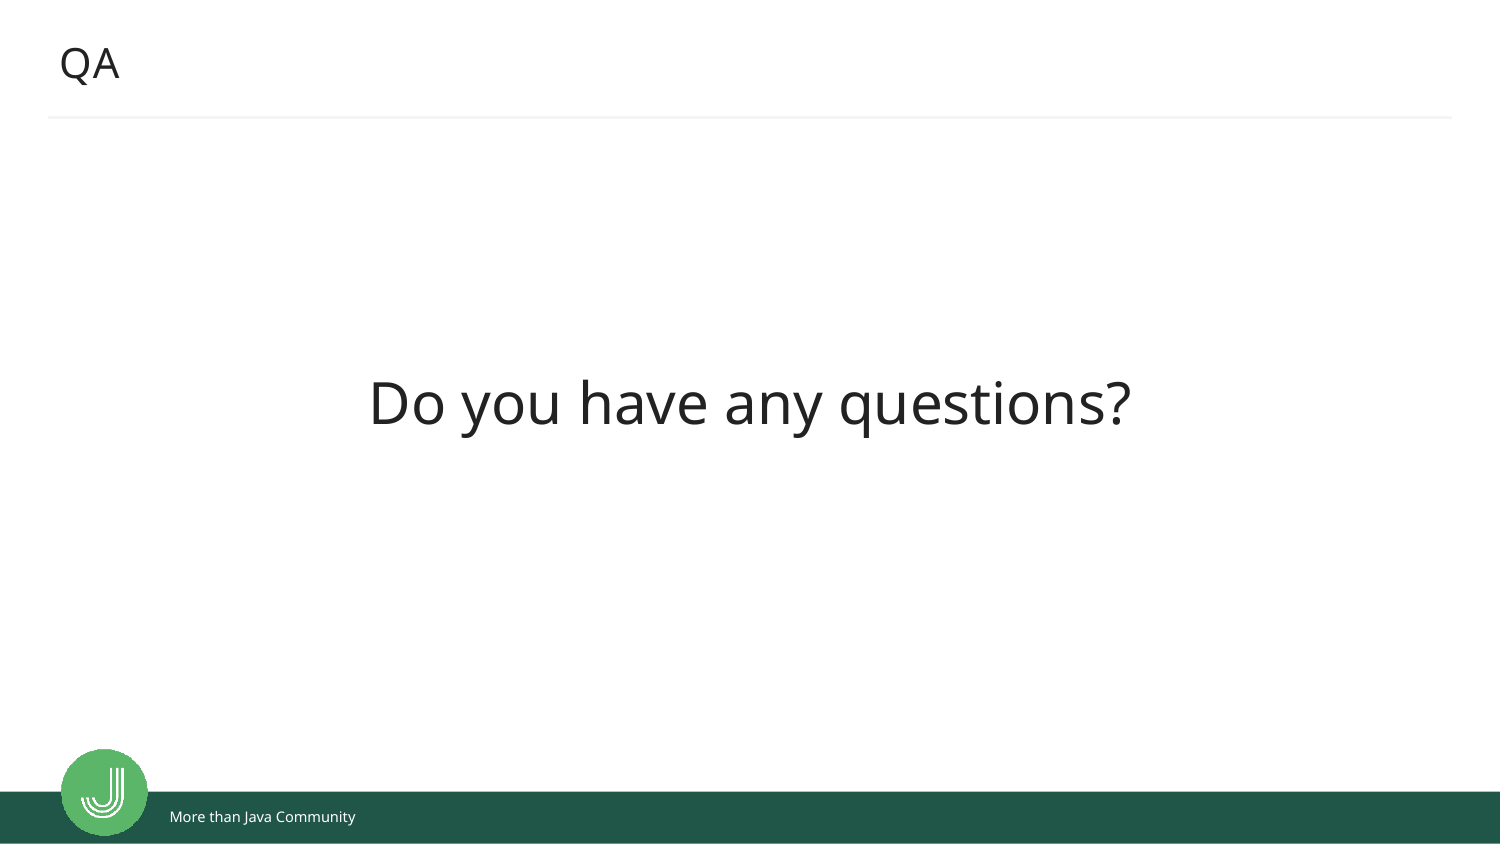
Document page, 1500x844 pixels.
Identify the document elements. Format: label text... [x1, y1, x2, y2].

picture [59, 747, 149, 837]
list Do you have any questions? [58, 177, 1442, 735]
title QA [59, 37, 1442, 87]
